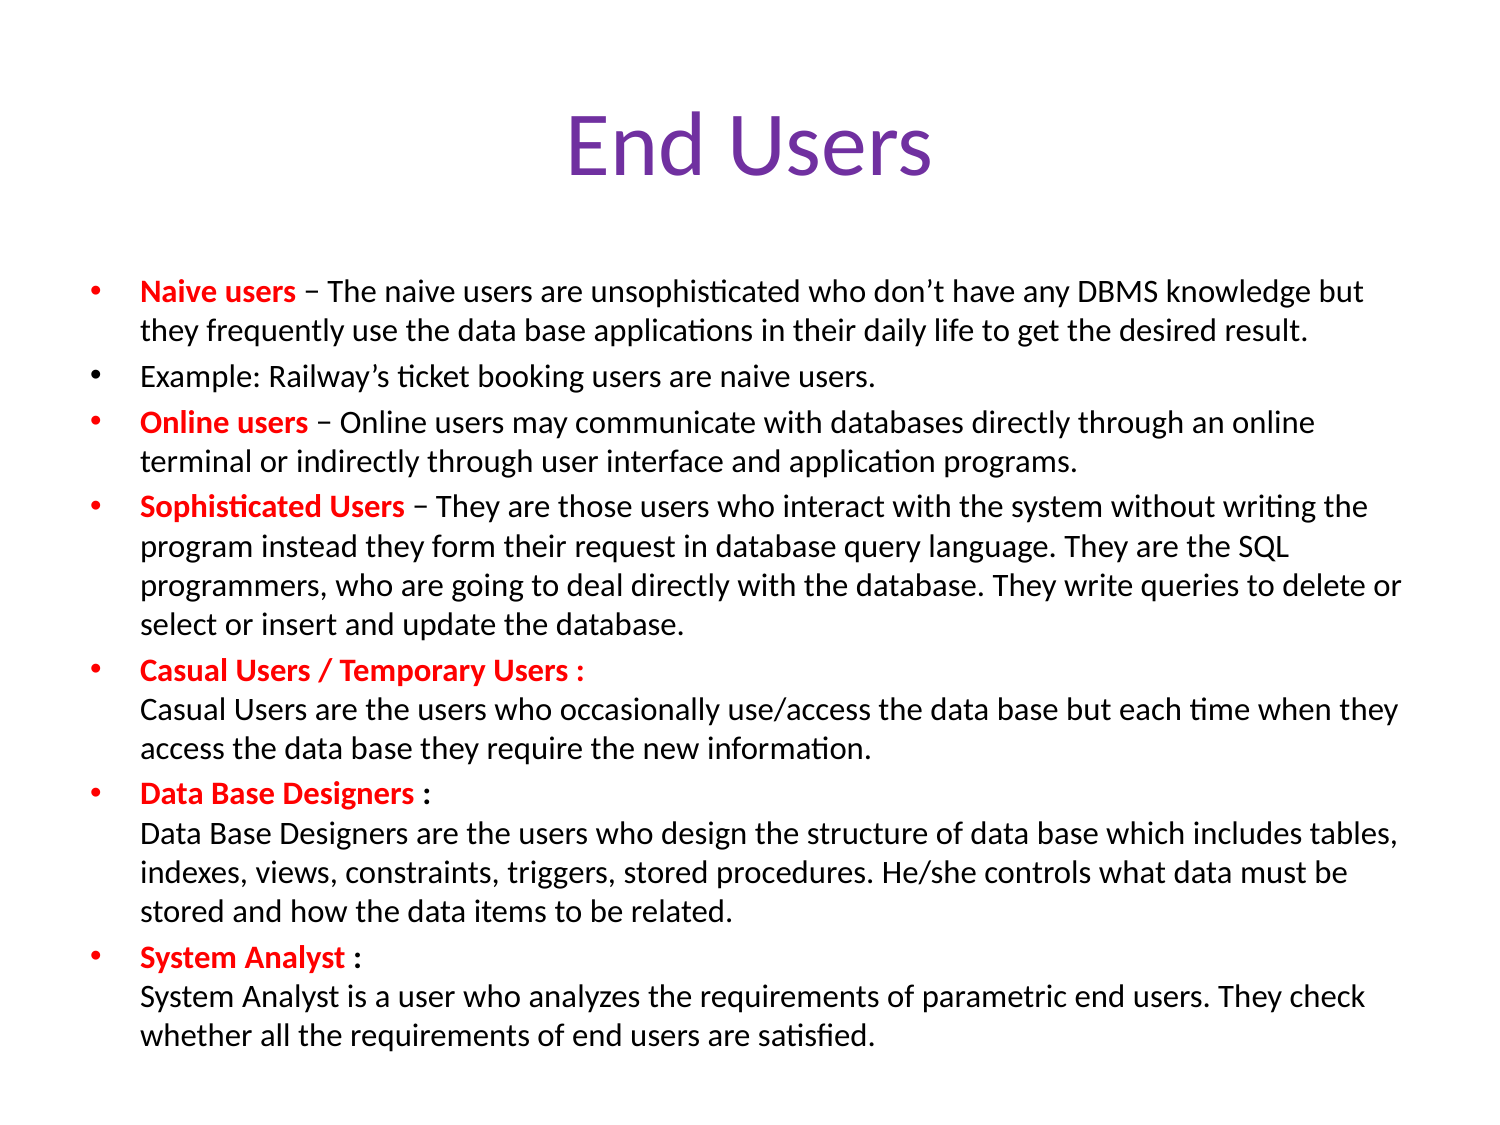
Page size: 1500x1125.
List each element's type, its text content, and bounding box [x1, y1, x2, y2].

list Naive users − The naive users are unsophisticated who don’t have any DBMS knowledge but they frequently use the data base applications in their daily life to get the desired result. Example: Railway’s ticket booking users are naive users. Online users − Online users may communicate with databases directly through an online terminal or indirectly through user interface and application programs. Sophisticated Users − They are those users who interact with the system without writing the program instead they form their request in database query language. They are the SQL programmers, who are going to deal directly with the database. They write queries to delete or select or insert and update the database. Casual Users / Temporary Users : Casual Users are the users who occasionally use/access the data base but each time when they access the data base they require the new information. Data Base Designers : Data Base Designers are the users who design the structure of data base which includes tables, indexes, views, constraints, triggers, stored procedures. He/she controls what data must be stored and how the data items to be related. System Analyst : System Analyst is a user who analyzes the requirements of parametric end users. They check whether all the requirements of end users are satisfied. [75, 262, 1425, 1075]
title End Users [75, 45, 1425, 233]
